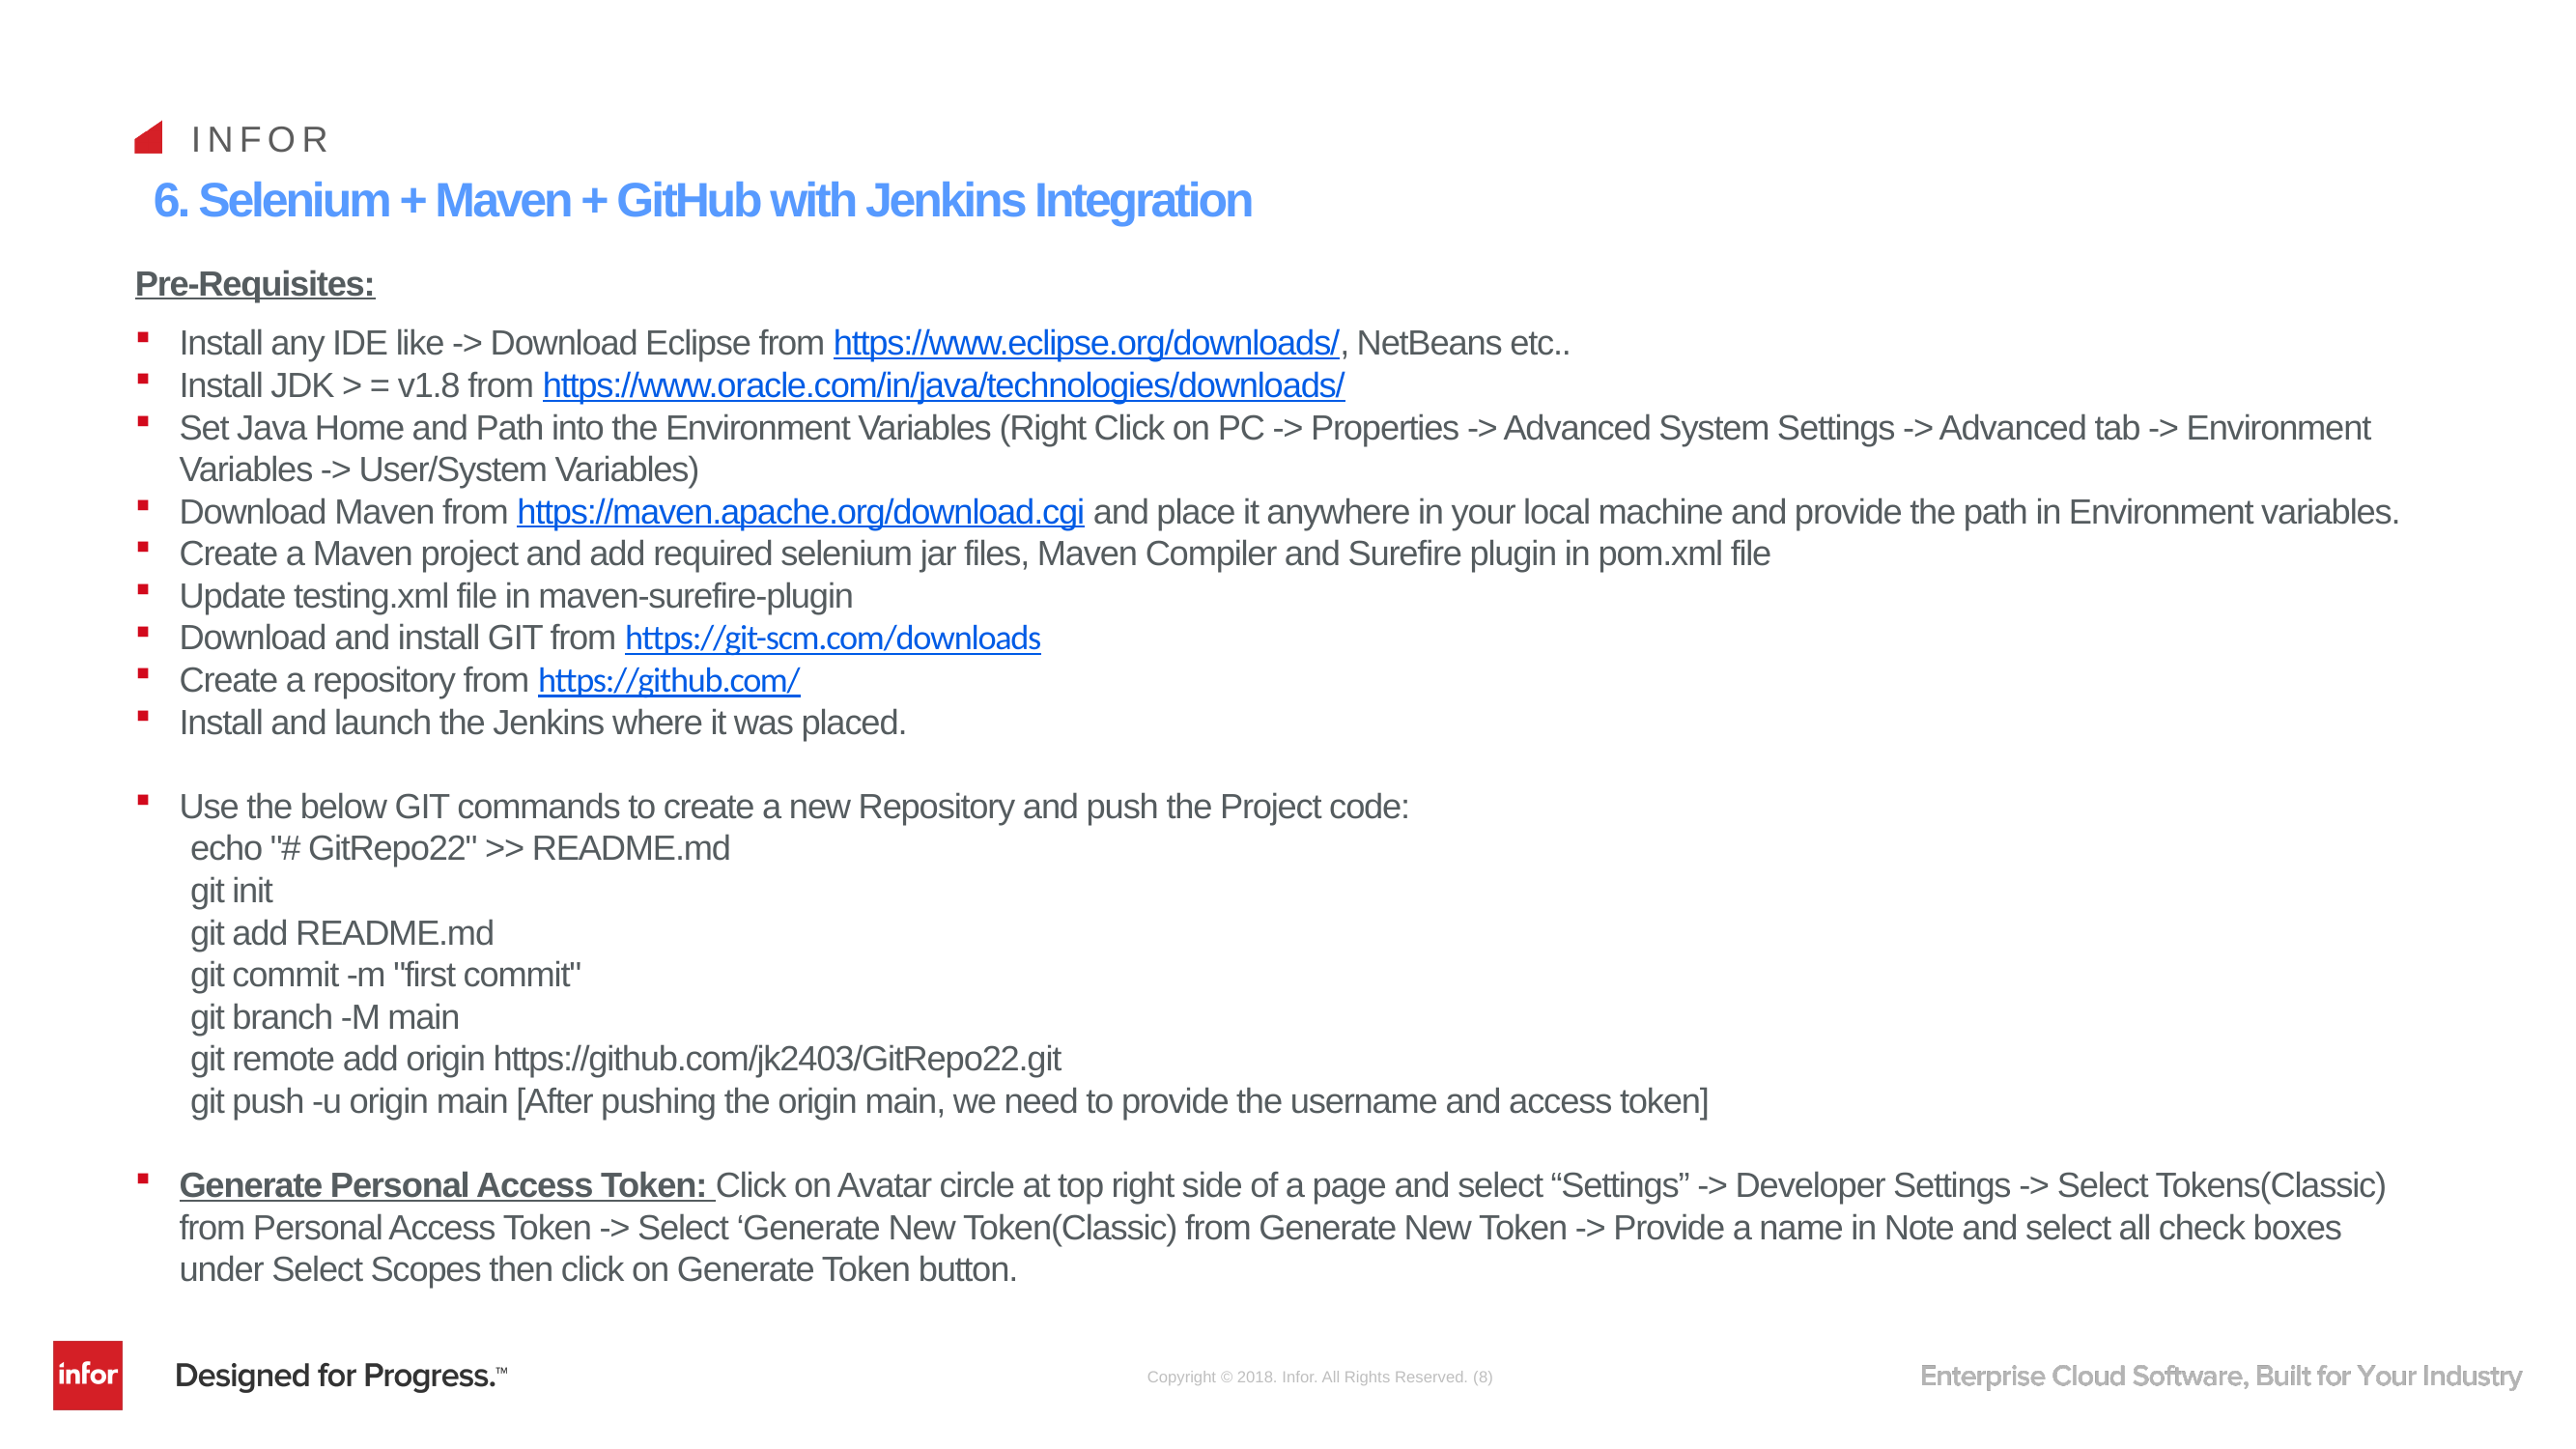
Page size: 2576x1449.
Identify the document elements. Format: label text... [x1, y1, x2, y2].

picture [174, 1357, 507, 1394]
picture [1919, 1360, 2523, 1392]
picture [53, 1341, 123, 1410]
list Pre-Requisites: Install any IDE like -> Download Eclipse from https://www.eclipse.org/downloads/, NetBeans etc.. Install JDK > = v1.8 from https://www.oracle.com/in/java/technologies/downloads/ Set Java Home and Path into the Environment Variables (Right Click on PC -> Properties -> Advanced System Settings -> Advanced tab -> Environment Variables -> User/System Variables) Download Maven from https://maven.apache.org/download.cgi and place it anywhere in your local machine and provide the path in Environment variables. Create a Maven project and add required selenium jar files, Maven Compiler and Surefire plugin in pom.xml file Update testing.xml file in maven-surefire-plugin Download and install GIT from https://git-scm.com/downloads Create a repository from https://github.com/ Install and launch the Jenkins where it was placed. Use the below GIT commands to create a new Repository and push the Project code: echo "# GitRepo22" >> README.md git init git add README.md git commit -m "first commit" git branch -M main git remote add origin https://github.com/jk2403/GitRepo22.git git push -u origin main [After pushing the origin main, we need to provide the username and access token] Generate Personal Access Token: Click on Avatar circle at top right side of a page and select “Settings” -> Developer Settings -> Select Tokens(Classic) from Personal Access Token -> Select ‘Generate New Token(Classic) from Generate New Token -> Provide a name in Note and select all check boxes under Select Scopes then click on Generate Token button. [134, 248, 2429, 1330]
list INFOR [190, 104, 2429, 172]
title 6. Selenium + Maven + GitHub with Jenkins Integration [130, 119, 2429, 235]
